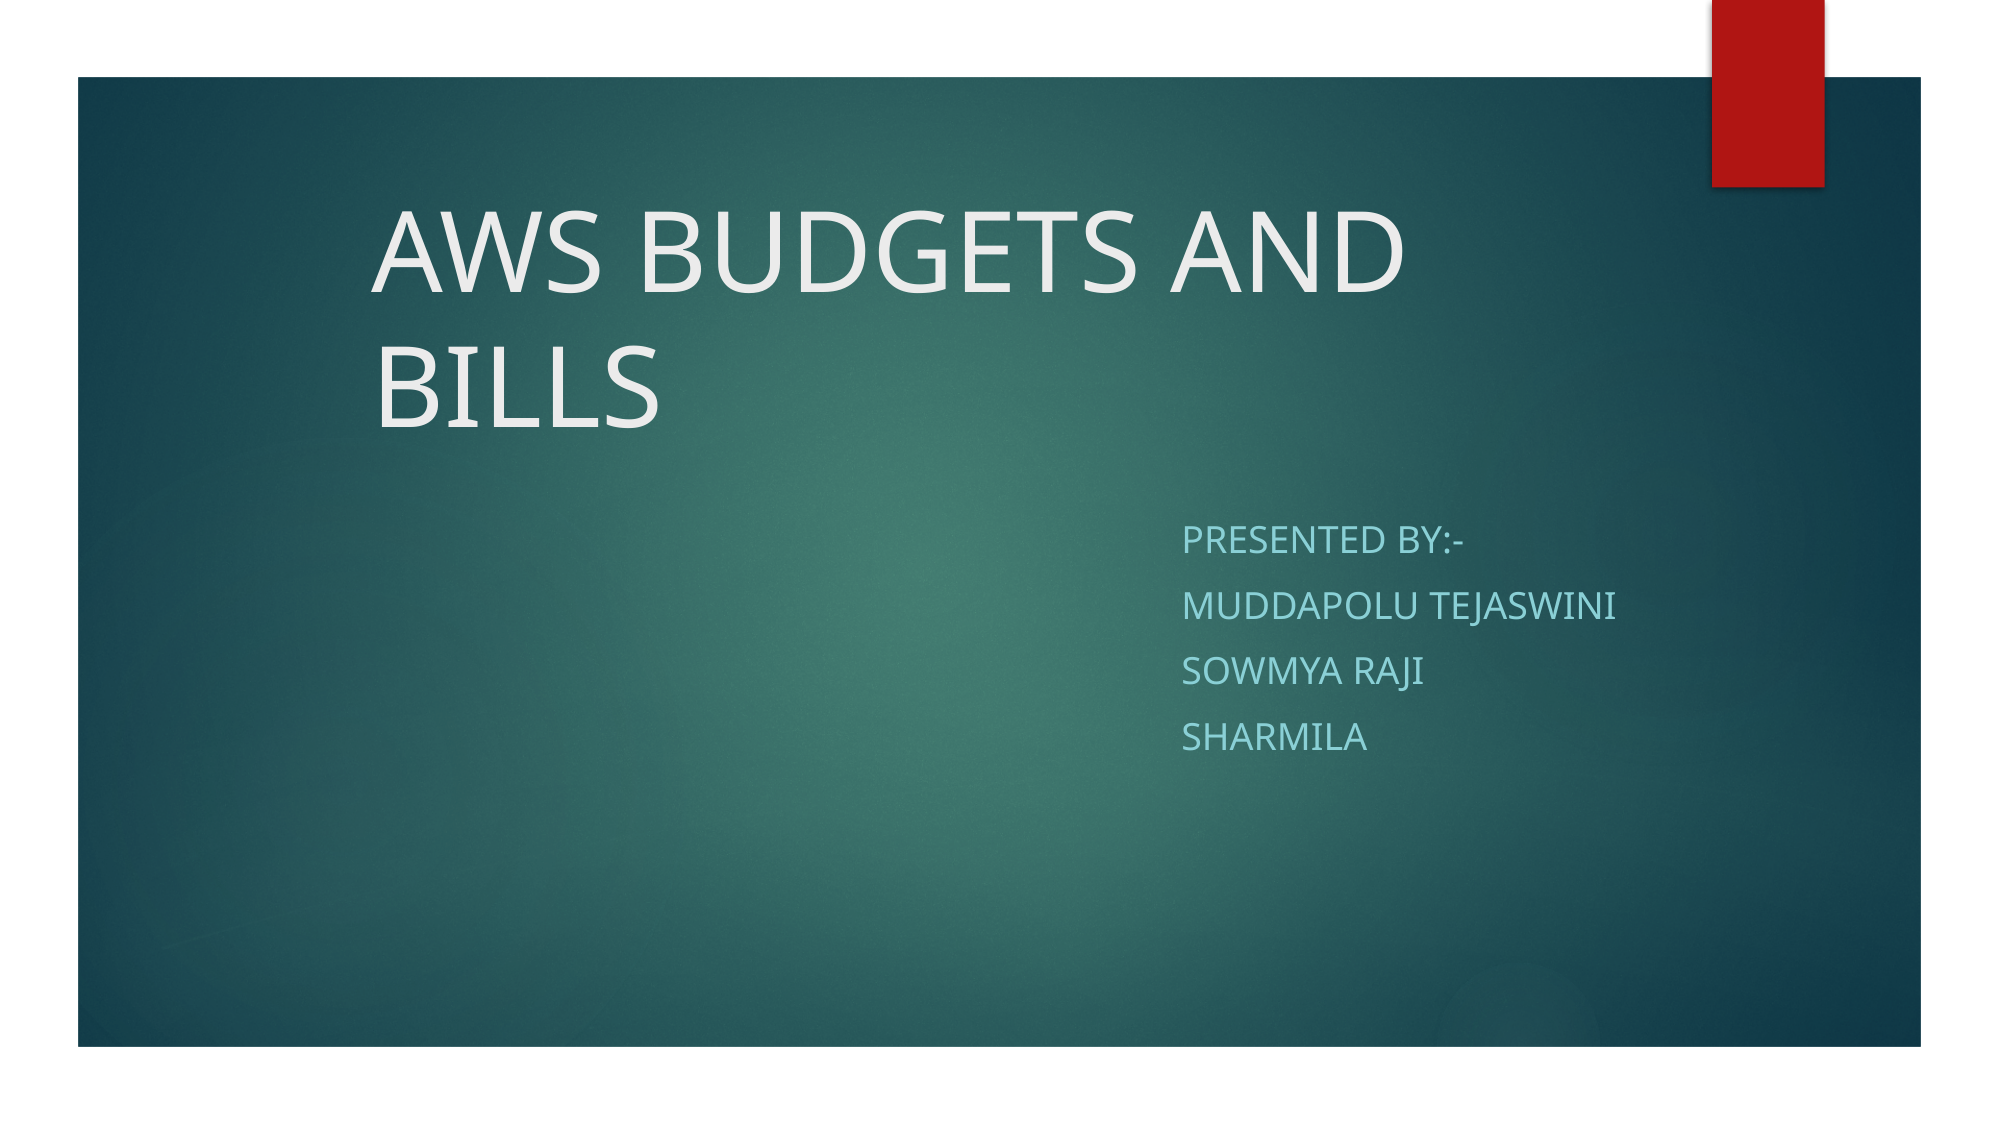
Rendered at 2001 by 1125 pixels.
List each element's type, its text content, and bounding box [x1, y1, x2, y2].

subtitle PREsented by:- Muddapolu tejaswini Sowmya raji sharmila [1166, 508, 1847, 925]
title AWS BUDGETS AND BILLS [356, 122, 1690, 458]
